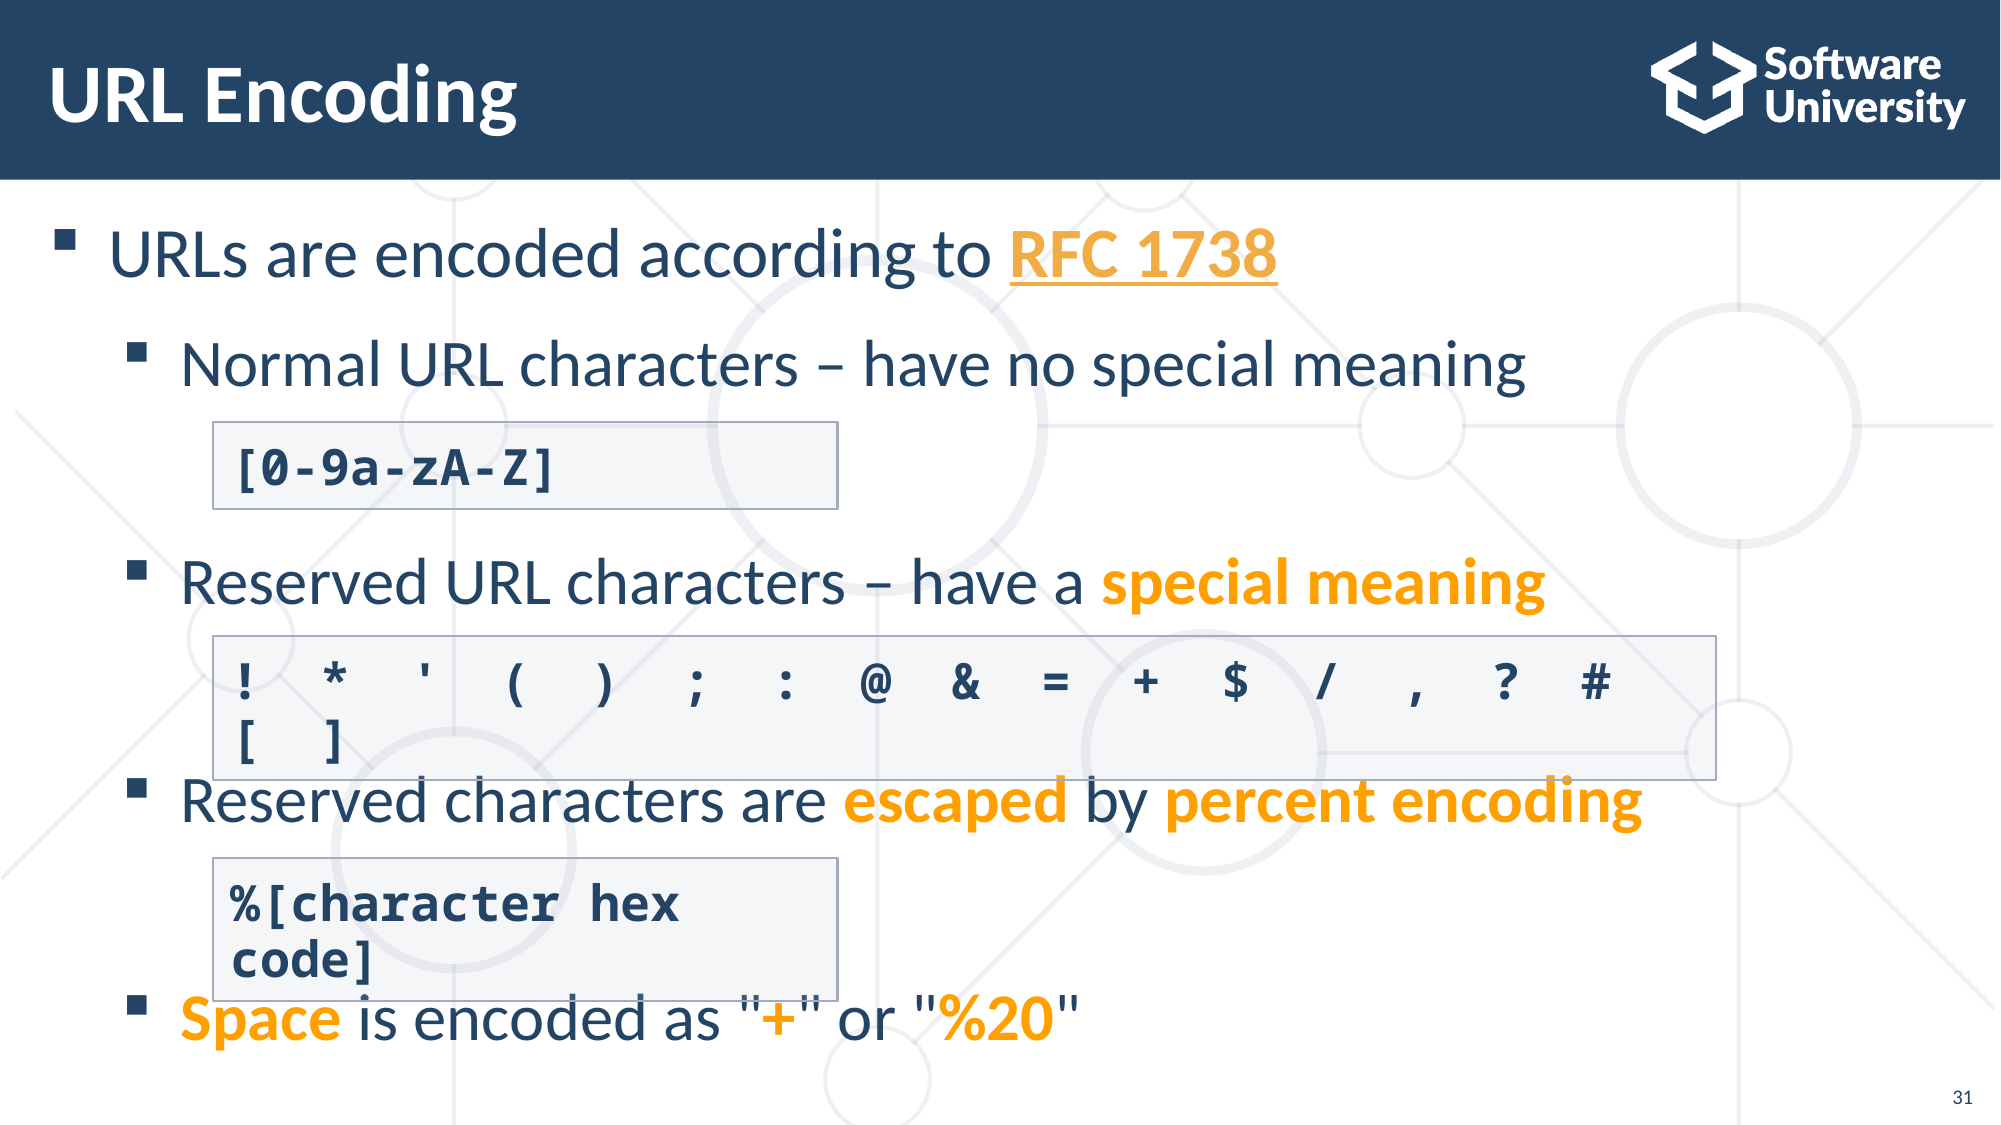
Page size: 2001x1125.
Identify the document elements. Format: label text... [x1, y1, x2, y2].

picture [1651, 41, 1966, 134]
text_box %[character hex code] [213, 857, 838, 1002]
slide_number 31 [1927, 1067, 1989, 1117]
text_box ! * ' ( ) ; : @ & = + $ / , ? # [ ] [213, 636, 1717, 780]
text_box [0-9a-zA-Z] [213, 422, 838, 509]
title URL Encoding [31, 16, 1625, 162]
list URLs are encoded according to RFC 1738 Normal URL characters – have no special meaning Reserved URL characters – have a special meaning Reserved characters are escaped by percent encoding Space is encoded as "+" or "%20" [31, 196, 1970, 1104]
